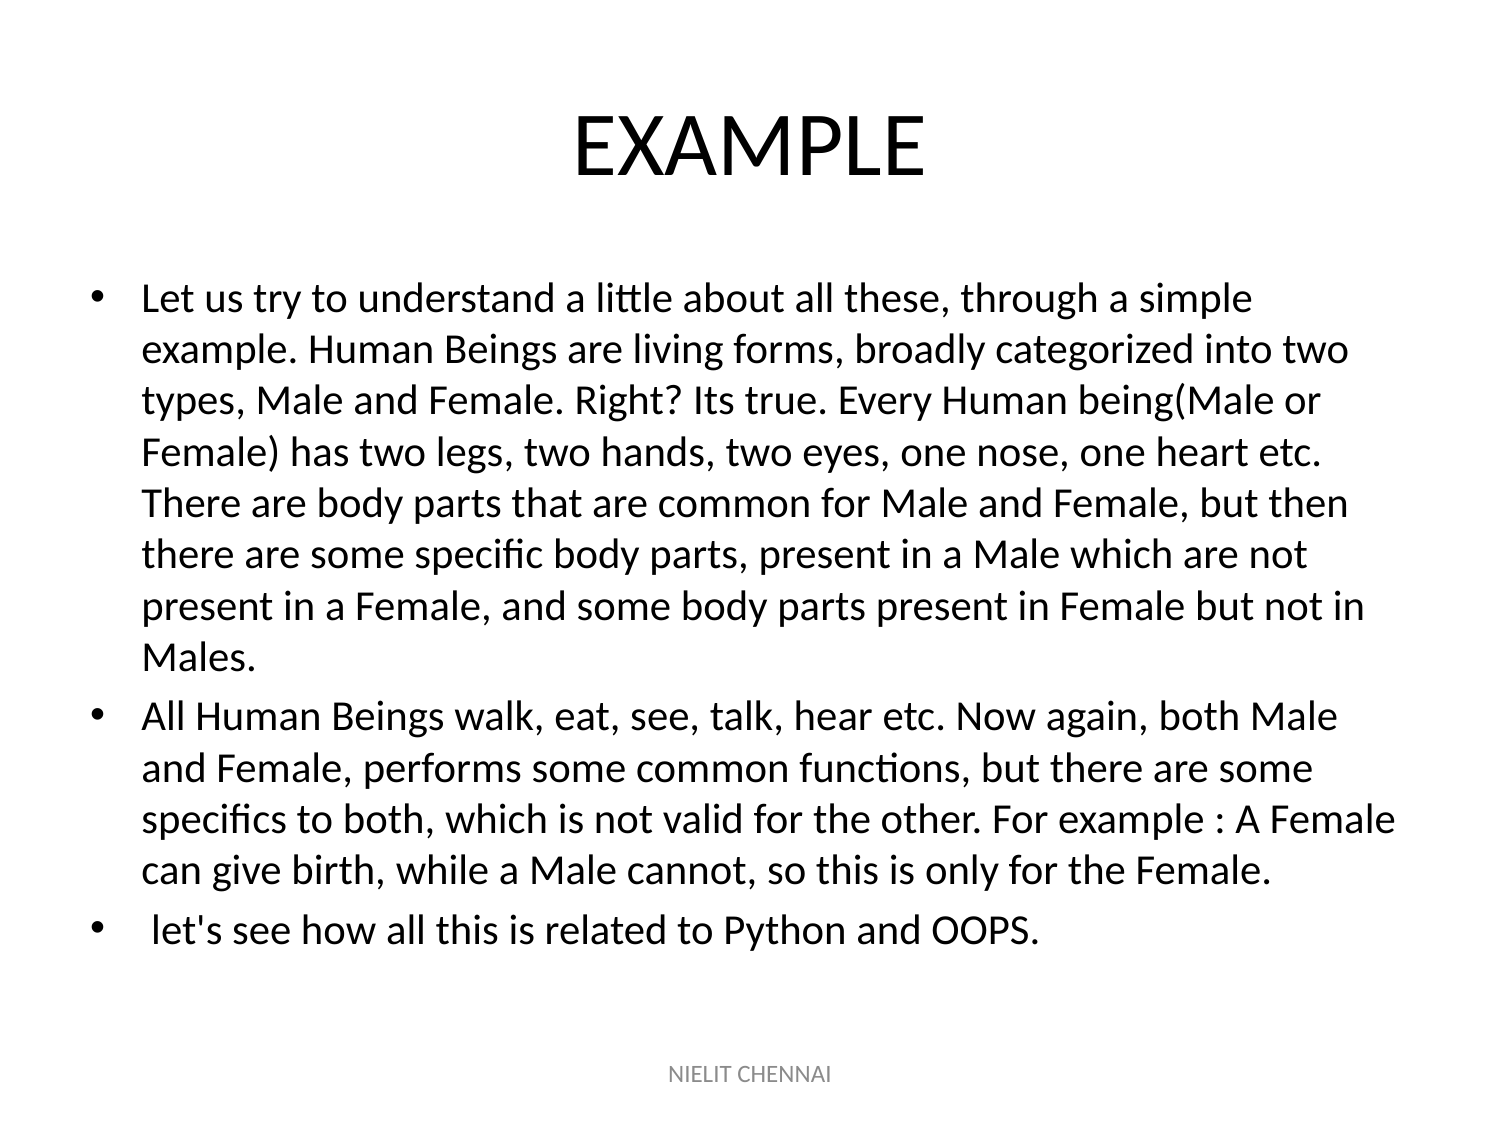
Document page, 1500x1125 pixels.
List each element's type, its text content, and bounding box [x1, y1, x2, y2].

list Let us try to understand a little about all these, through a simple example. Human Beings are living forms, broadly categorized into two types, Male and Female. Right? Its true. Every Human being(Male or Female) has two legs, two hands, two eyes, one nose, one heart etc. There are body parts that are common for Male and Female, but then there are some specific body parts, present in a Male which are not present in a Female, and some body parts present in Female but not in Males. All Human Beings walk, eat, see, talk, hear etc. Now again, both Male and Female, performs some common functions, but there are some specifics to both, which is not valid for the other. For example : A Female can give birth, while a Male cannot, so this is only for the Female. let's see how all this is related to Python and OOPS. [75, 262, 1425, 1005]
title EXAMPLE [75, 45, 1425, 233]
footer NIELIT CHENNAI [512, 1042, 988, 1103]
